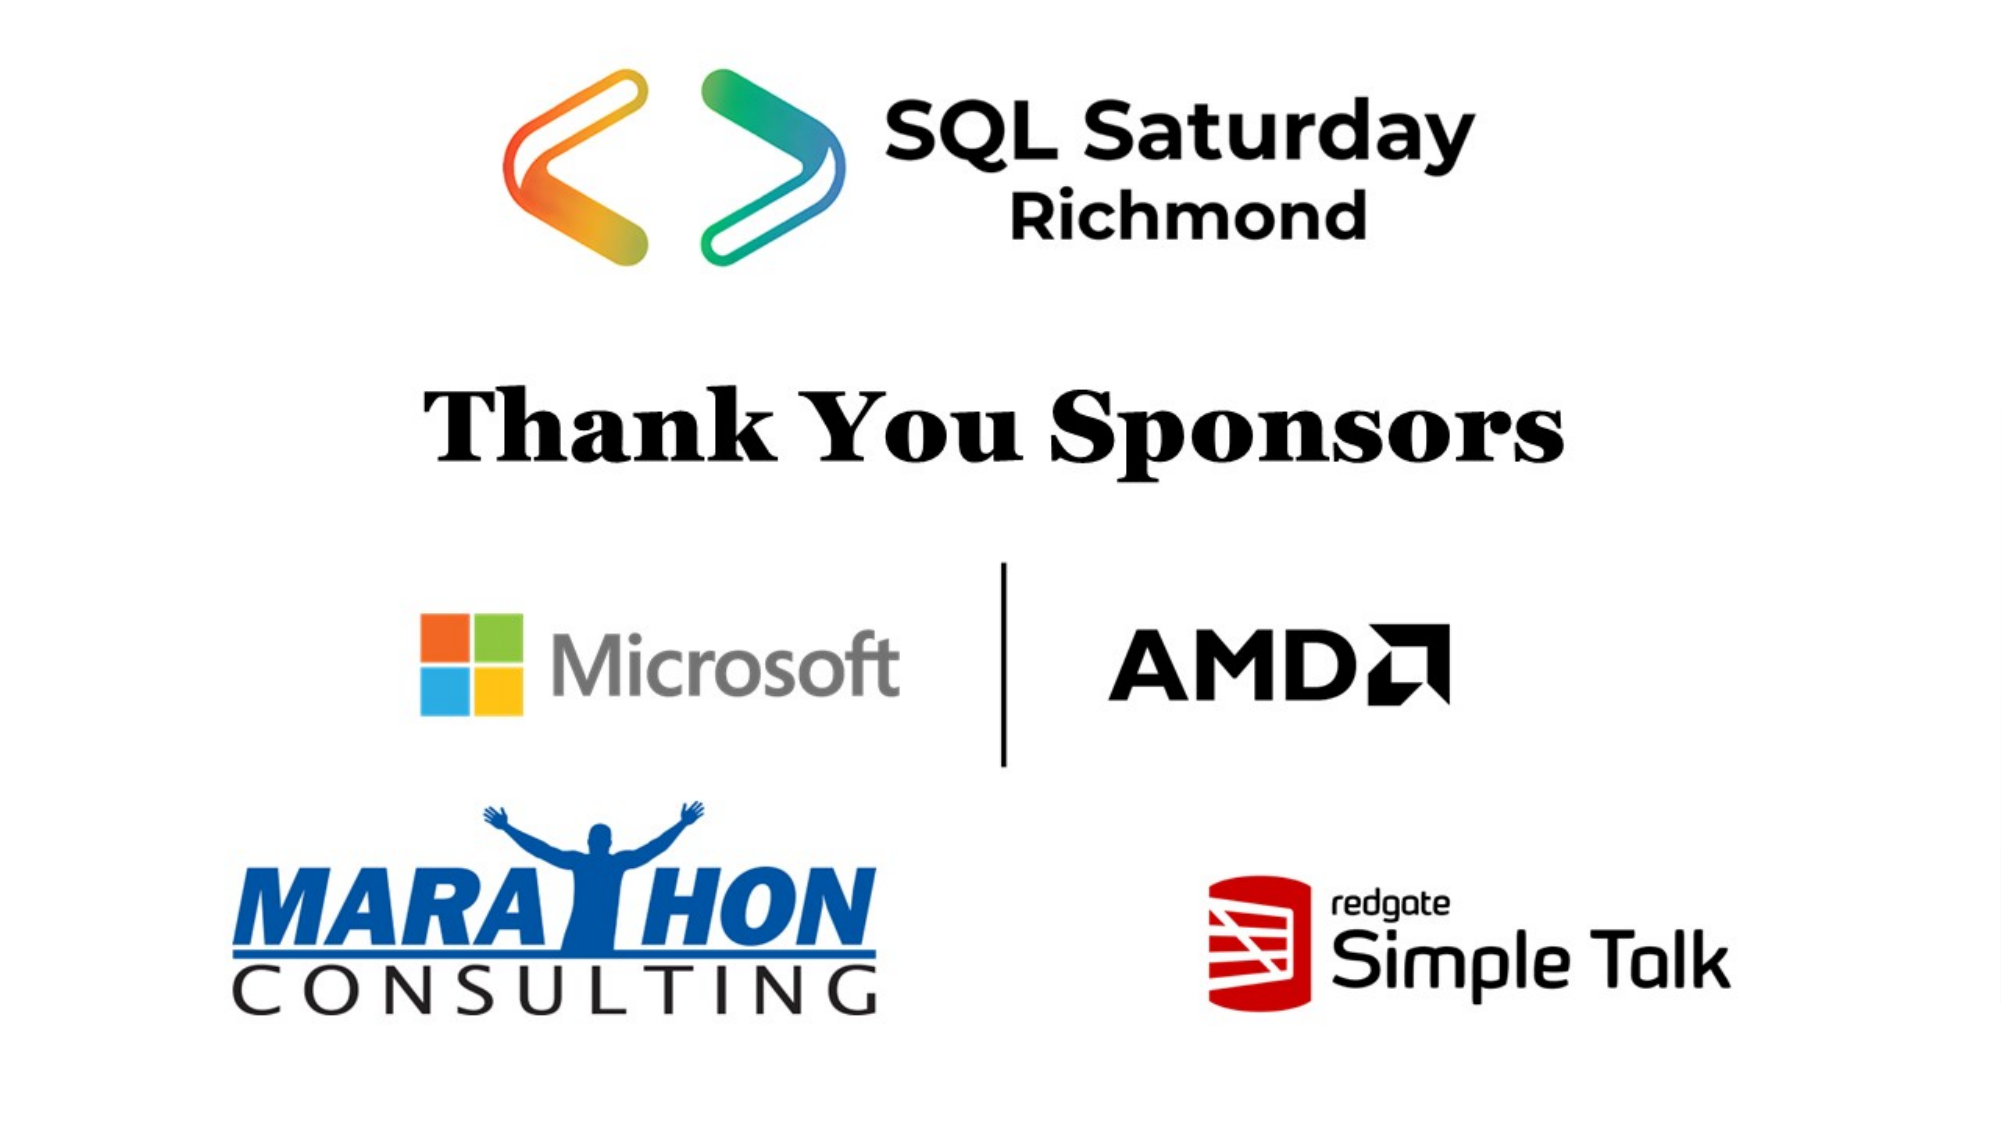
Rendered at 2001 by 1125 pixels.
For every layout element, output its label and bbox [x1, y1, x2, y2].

list [0, 0, 2000, 1125]
